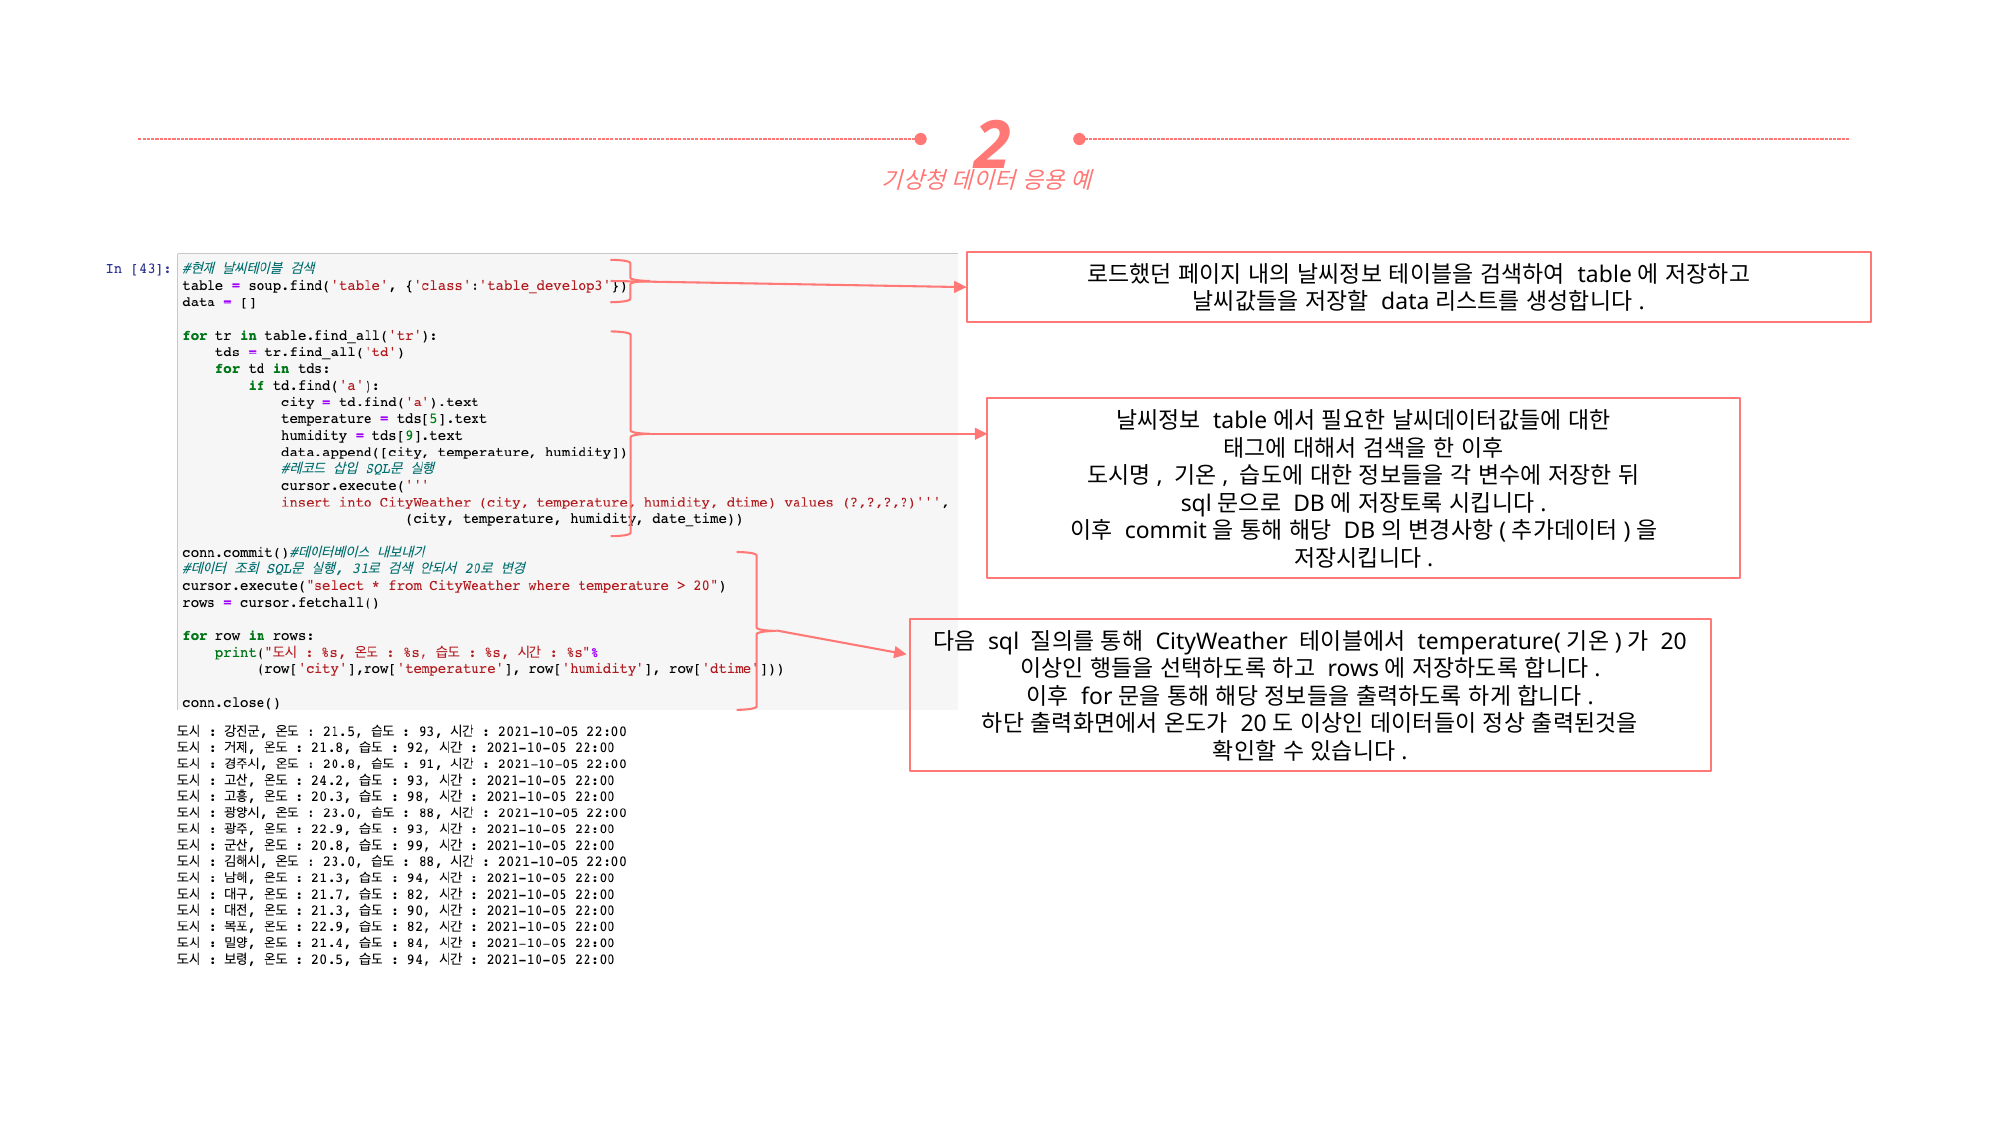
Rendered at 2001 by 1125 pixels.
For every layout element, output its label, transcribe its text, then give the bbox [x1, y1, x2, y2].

text_box 기상청 데이터 응용 예 [125, 157, 1850, 201]
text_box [776, 630, 907, 655]
picture [101, 252, 958, 710]
text_box 2 [606, 54, 1380, 157]
text_box 다음 sql 질의를 통해 CityWeather 테이블에서 temperature(기온)가 20 이상인 행들을 선택하도록 하고 rows에 저장하도록 합니다. 이후 for문을 통해 해당 정보들을 출력하도록 하게 합니다. 하단 출력화면에서 온도가 20도 이상인 데이터들이 정상 출력된것을 확인할 수 있습니다. [909, 619, 1711, 772]
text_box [650, 280, 967, 288]
text_box 날씨정보 table에서 필요한 날씨데이터값들에 대한 태그에 대해서 검색을 한 이후 도시명, 기온, 습도에 대한 정보들을 각 변수에 저장한 뒤 sql문으로 DB에 저장토록 시킵니다. 이후 commit을 통해 해당 DB의 변경사항(추가데이터)을 저장시킵니다. [987, 398, 1741, 578]
picture [175, 719, 631, 968]
text_box 로드했던 페이지 내의 날씨정보 테이블을 검색하여 table에 저장하고 날씨값들을 저장할 data리스트를 생성합니다. [966, 252, 1871, 322]
